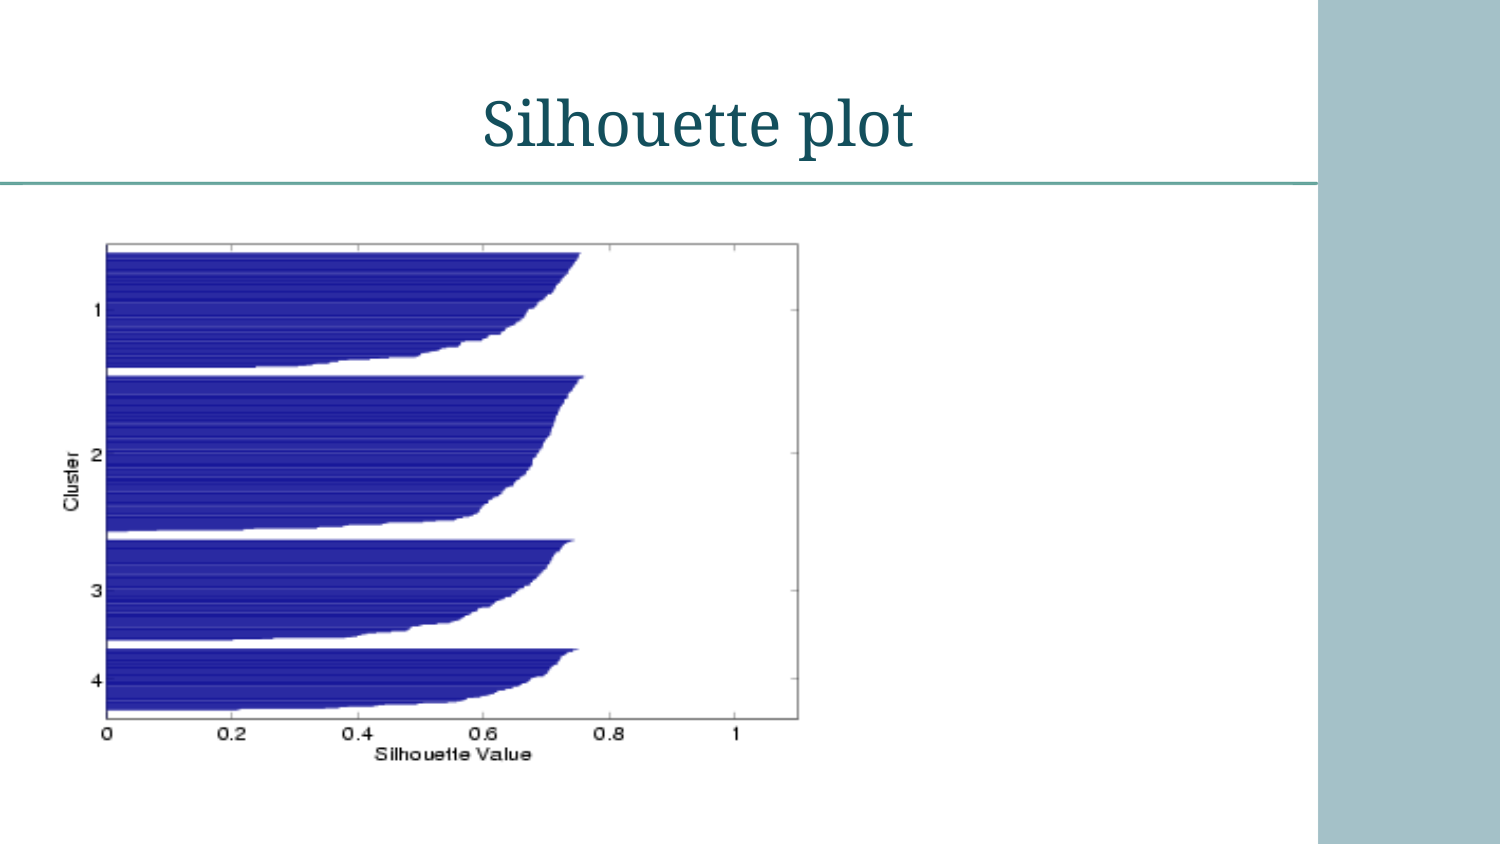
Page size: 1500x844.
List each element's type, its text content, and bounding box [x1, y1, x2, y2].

picture [0, 0, 1500, 844]
title Silhouette plot [0, 72, 1398, 167]
